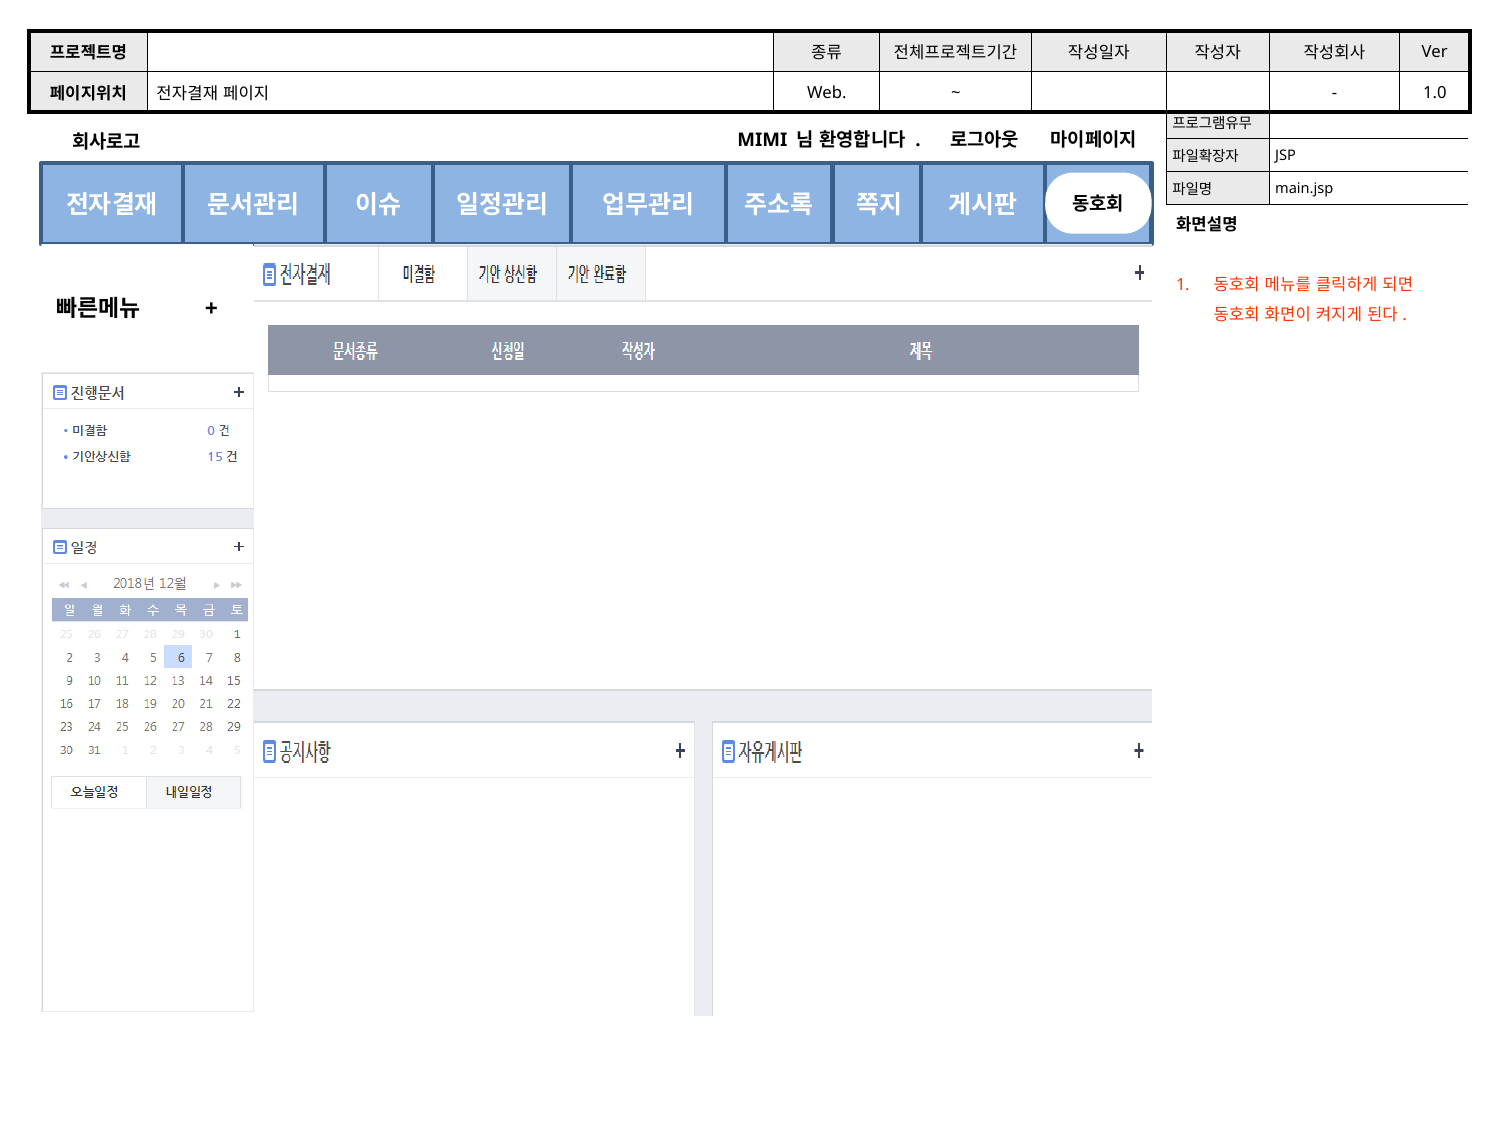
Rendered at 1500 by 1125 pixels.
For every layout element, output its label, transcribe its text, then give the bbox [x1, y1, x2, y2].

table_cell Web. [774, 72, 879, 110]
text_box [40, 162, 1152, 245]
table_header 작성일자 [1032, 33, 1166, 71]
table_cell 파일확장자 [1167, 139, 1269, 171]
table_header 전체프로젝트기간 [880, 33, 1031, 71]
table_header Ver [1400, 33, 1468, 71]
table_header [1270, 114, 1468, 138]
table_header 작성회사 [1270, 33, 1399, 71]
table_cell [1032, 72, 1166, 110]
text_box 화면설명 동호회 메뉴를 클릭하게 되면 동호회 화면이 켜지게 된다. [1167, 196, 1471, 1094]
table_cell main.jsp [1270, 172, 1468, 204]
table_header 작성자 [1167, 33, 1269, 71]
table_header 프로젝트명 [31, 33, 147, 71]
picture [41, 243, 1152, 1016]
text_box 회사로고 [44, 122, 158, 160]
table_cell ~ [880, 72, 1031, 110]
table_cell 페이지위치 [31, 72, 147, 110]
table_header 종류 [774, 33, 879, 71]
table_cell 파일명 [1167, 172, 1269, 204]
table_cell [1167, 72, 1269, 110]
table_header [148, 33, 773, 71]
table_cell 전자결재 페이지 [148, 72, 773, 110]
text_box 빠른메뉴 + [39, 252, 249, 372]
text_box MIMI 님 환영합니다 . 로그아웃 마이페이지 [642, 126, 1154, 151]
table_cell JSP [1270, 139, 1468, 171]
table_cell - [1270, 72, 1399, 110]
table_header 프로그램유무 [1167, 114, 1269, 138]
table_cell 1.0 [1400, 72, 1468, 110]
